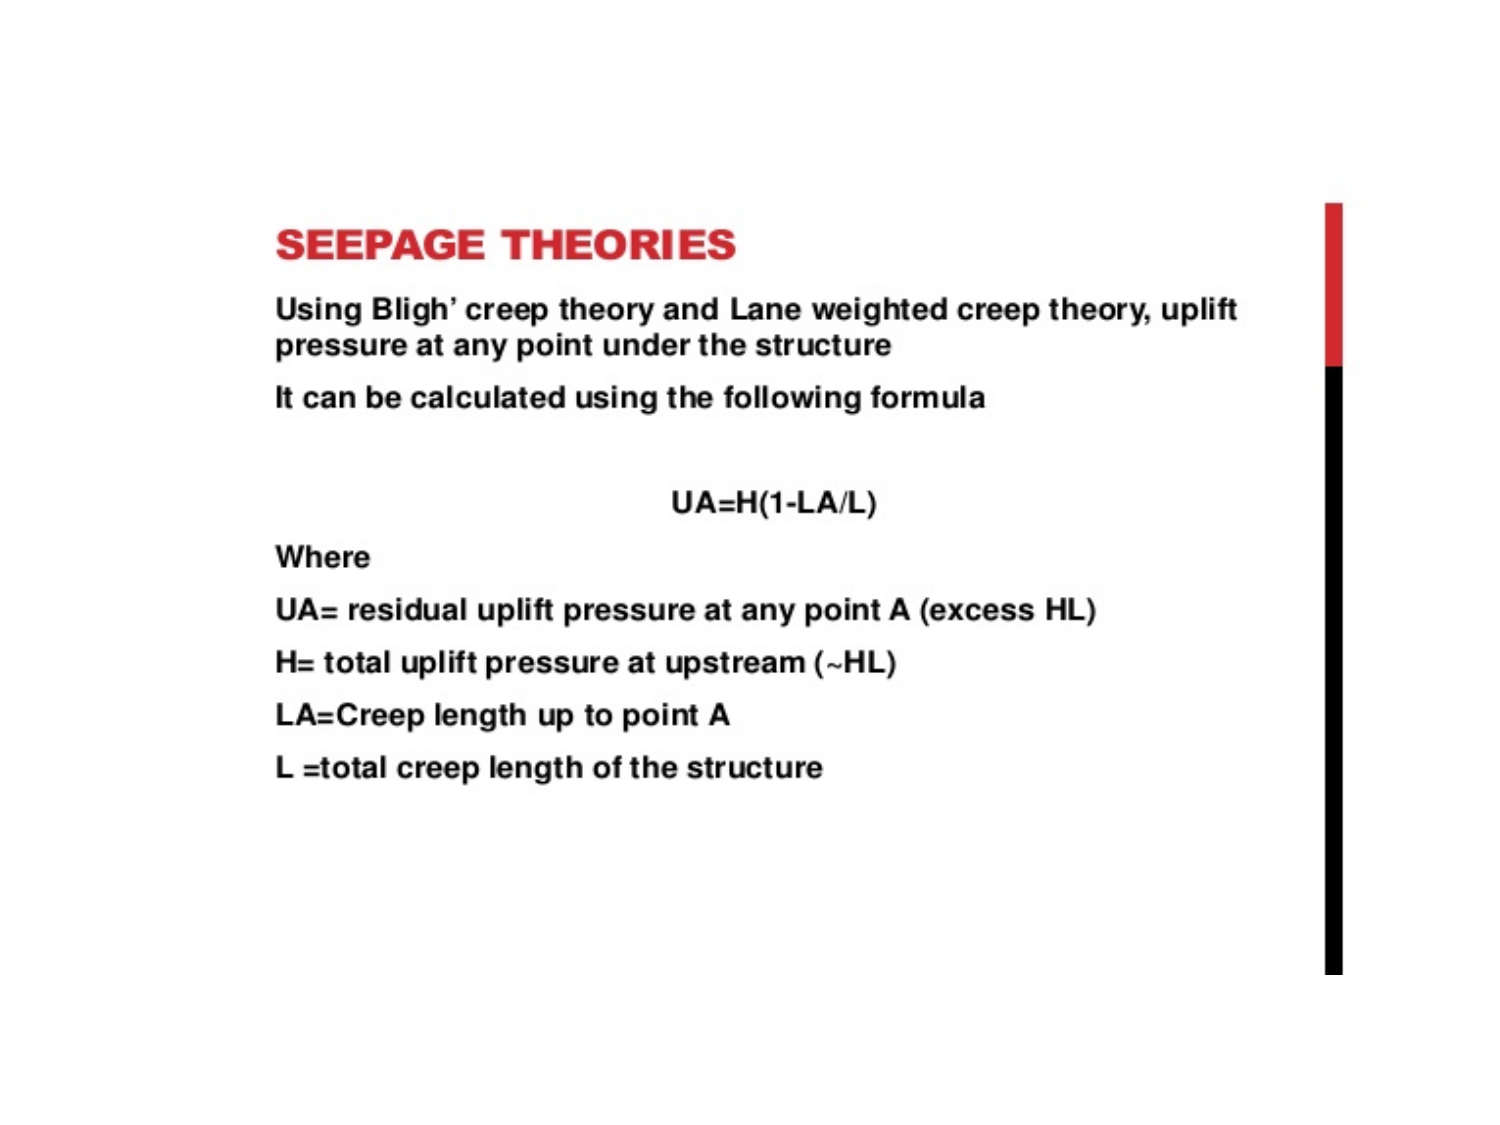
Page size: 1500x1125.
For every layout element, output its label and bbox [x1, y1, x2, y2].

list [149, 149, 1401, 976]
